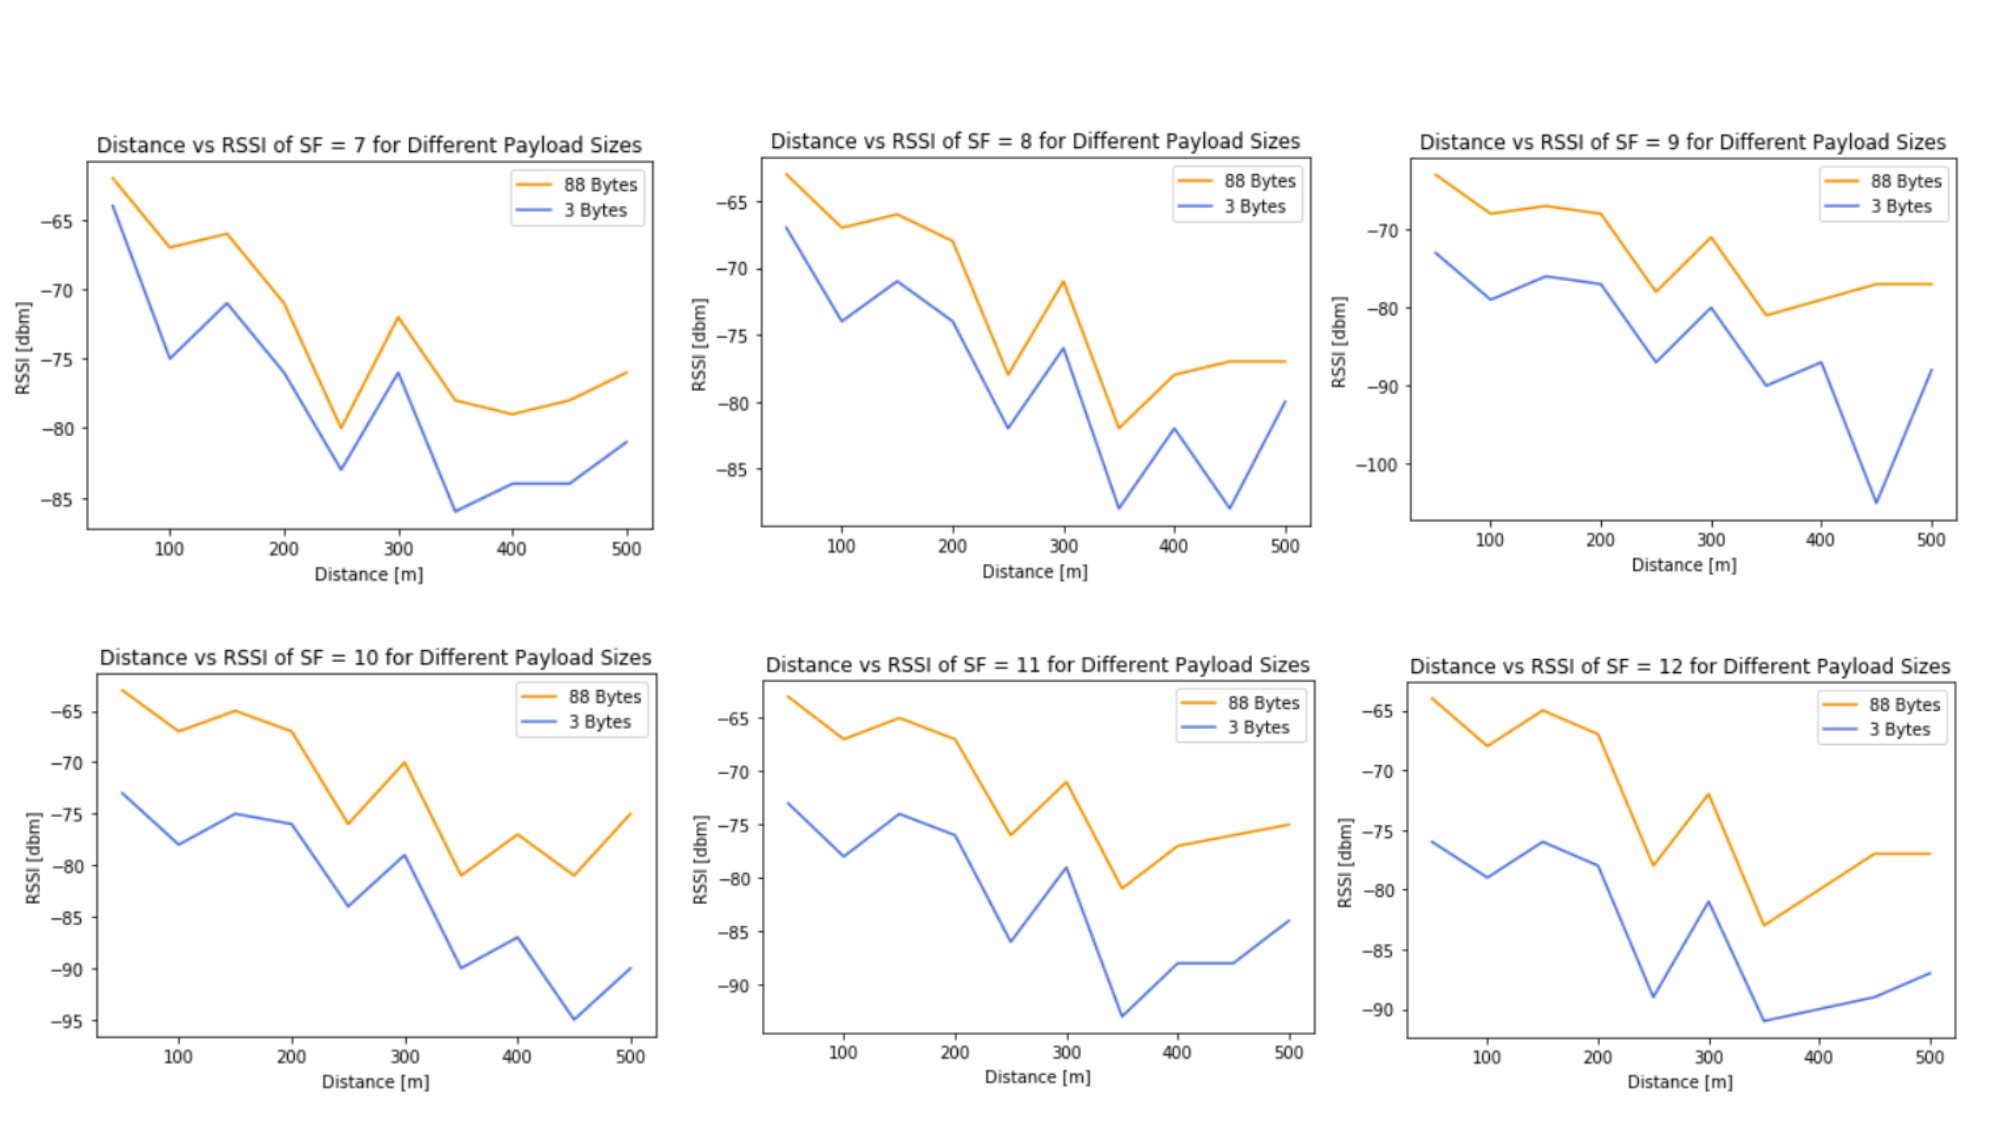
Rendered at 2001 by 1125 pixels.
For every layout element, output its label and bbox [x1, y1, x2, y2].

picture [686, 124, 1961, 590]
picture [686, 642, 1319, 1101]
picture [16, 642, 661, 1108]
picture [1328, 642, 1961, 1101]
picture [0, 124, 660, 590]
